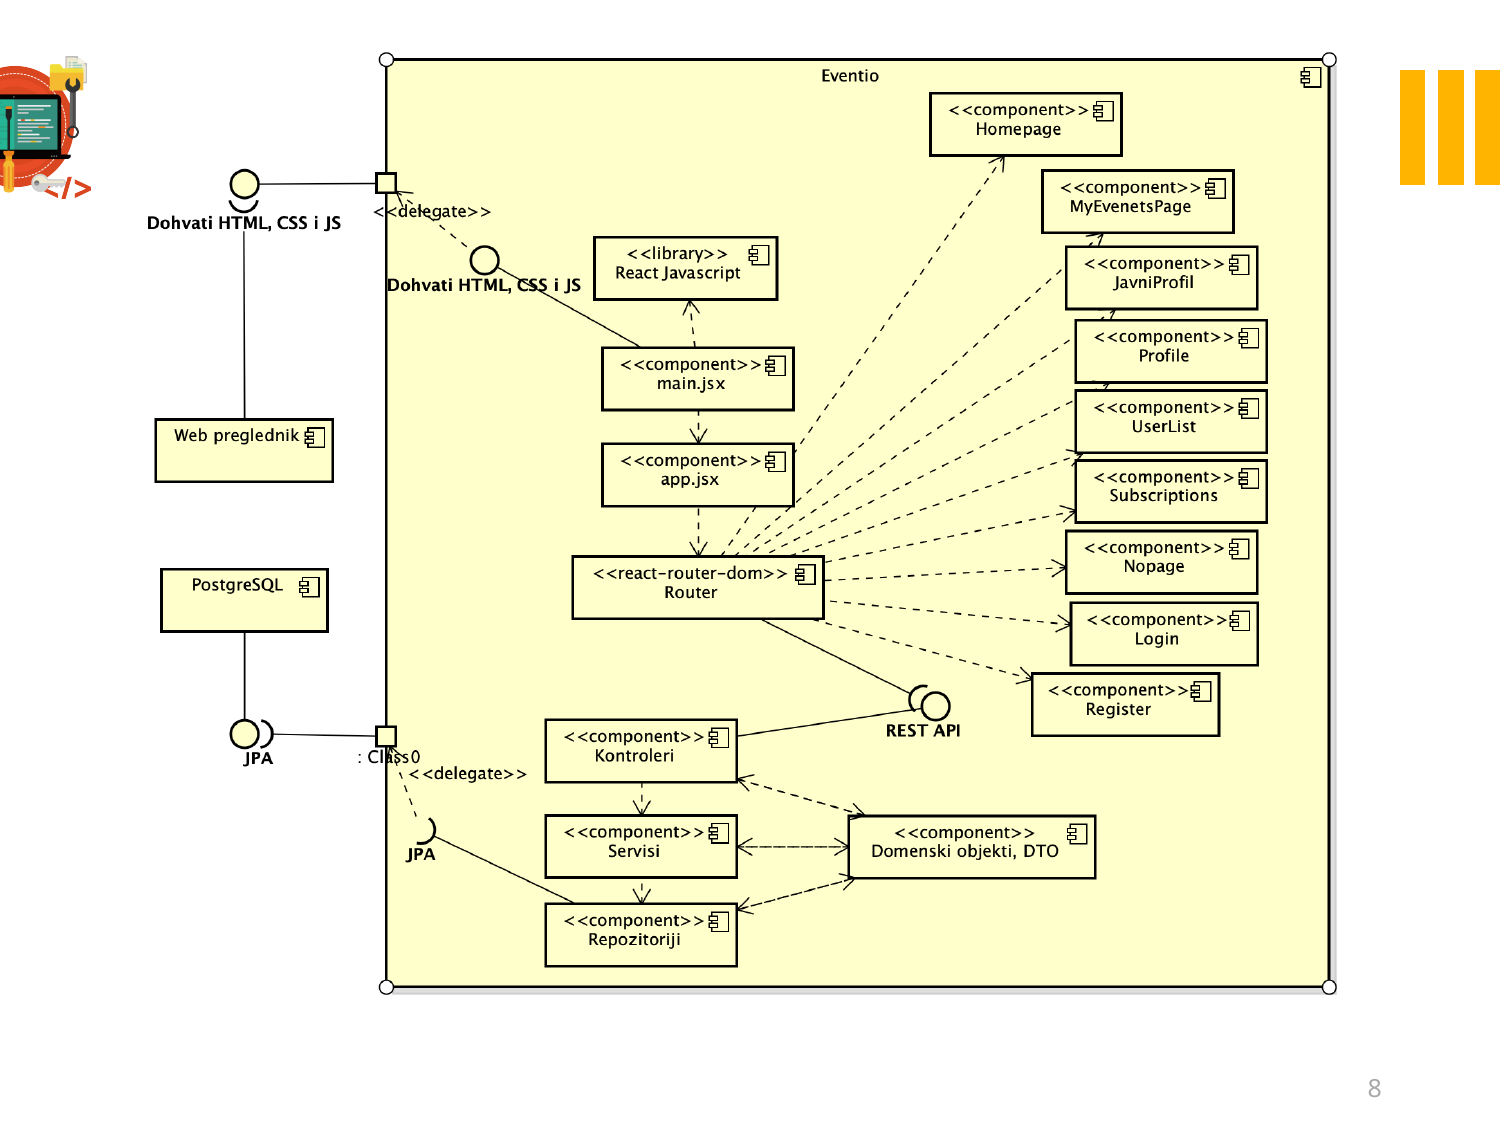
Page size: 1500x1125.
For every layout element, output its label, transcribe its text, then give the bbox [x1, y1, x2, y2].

slide_number 8 [1310, 1065, 1397, 1125]
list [125, 32, 1375, 1010]
picture [0, 56, 91, 199]
